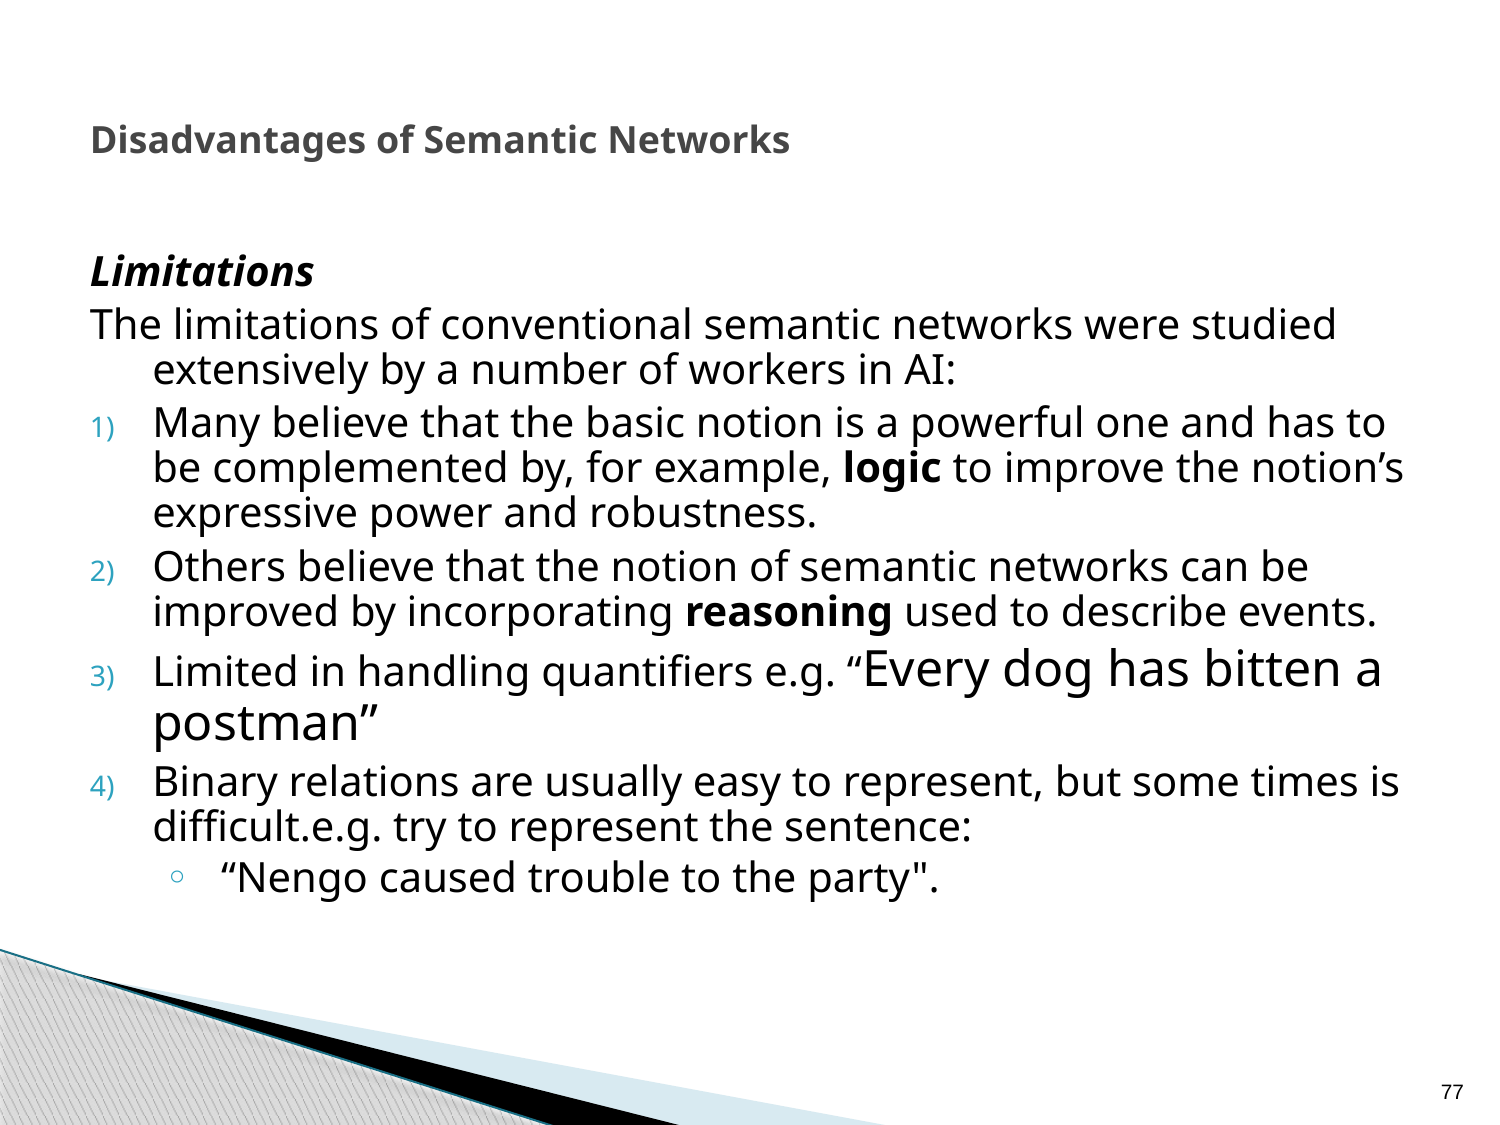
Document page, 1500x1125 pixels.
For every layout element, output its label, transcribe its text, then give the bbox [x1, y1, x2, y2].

list Limitations The limitations of conventional semantic networks were studied extensively by a number of workers in AI: Many believe that the basic notion is a powerful one and has to be complemented by, for example, logic to improve the notion’s expressive power and robustness. Others believe that the notion of semantic networks can be improved by incorporating reasoning used to describe events. Limited in handling quantifiers e.g. “Every dog has bitten a postman” Binary relations are usually easy to represent, but some times is difficult.e.g. try to represent the sentence: “Nengo caused trouble to the party". [75, 243, 1425, 986]
title Disadvantages of Semantic Networks [75, 45, 1425, 233]
slide_number 77 [1418, 1051, 1479, 1112]
